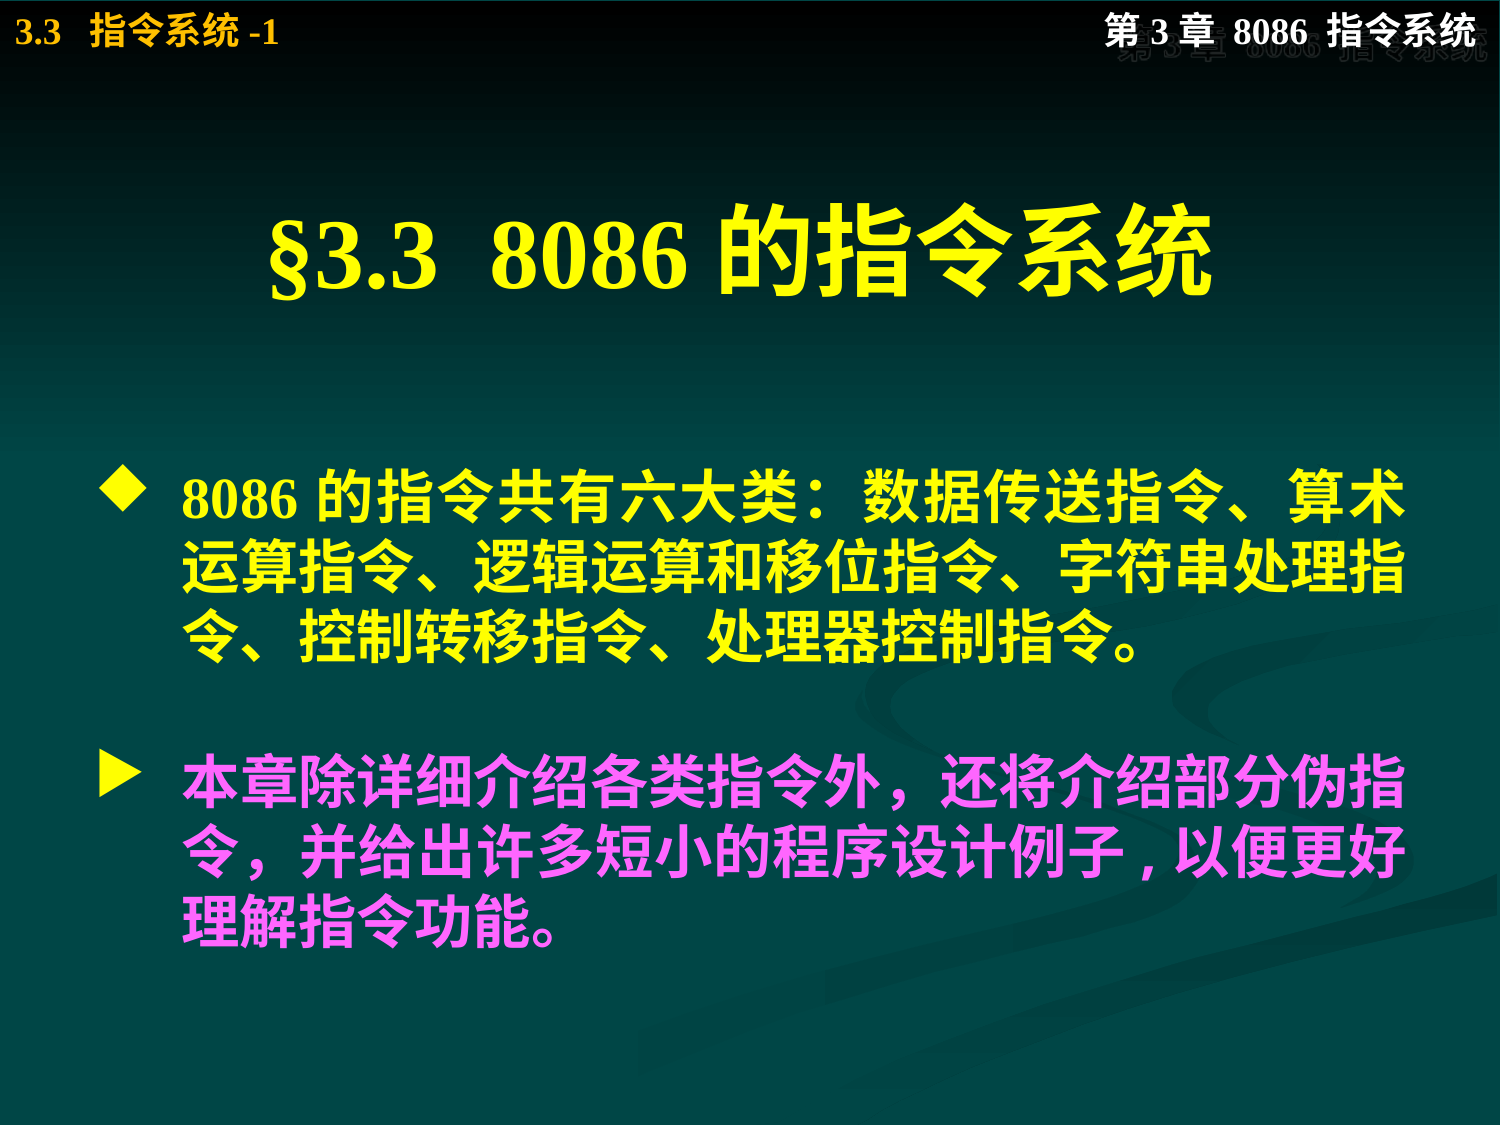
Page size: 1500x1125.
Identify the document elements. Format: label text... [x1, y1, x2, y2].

list 8086的指令共有六大类：数据传送指令、算术运算指令、逻辑运算和移位指令、字符串处理指令、控制转移指令、处理器控制指令。 本章除详细介绍各类指令外，还将介绍部分伪指令，并给出许多短小的程序设计例子,以便更好理解指令功能。 [78, 452, 1423, 1014]
title §3.3 8086的指令系统 [64, 102, 1415, 394]
